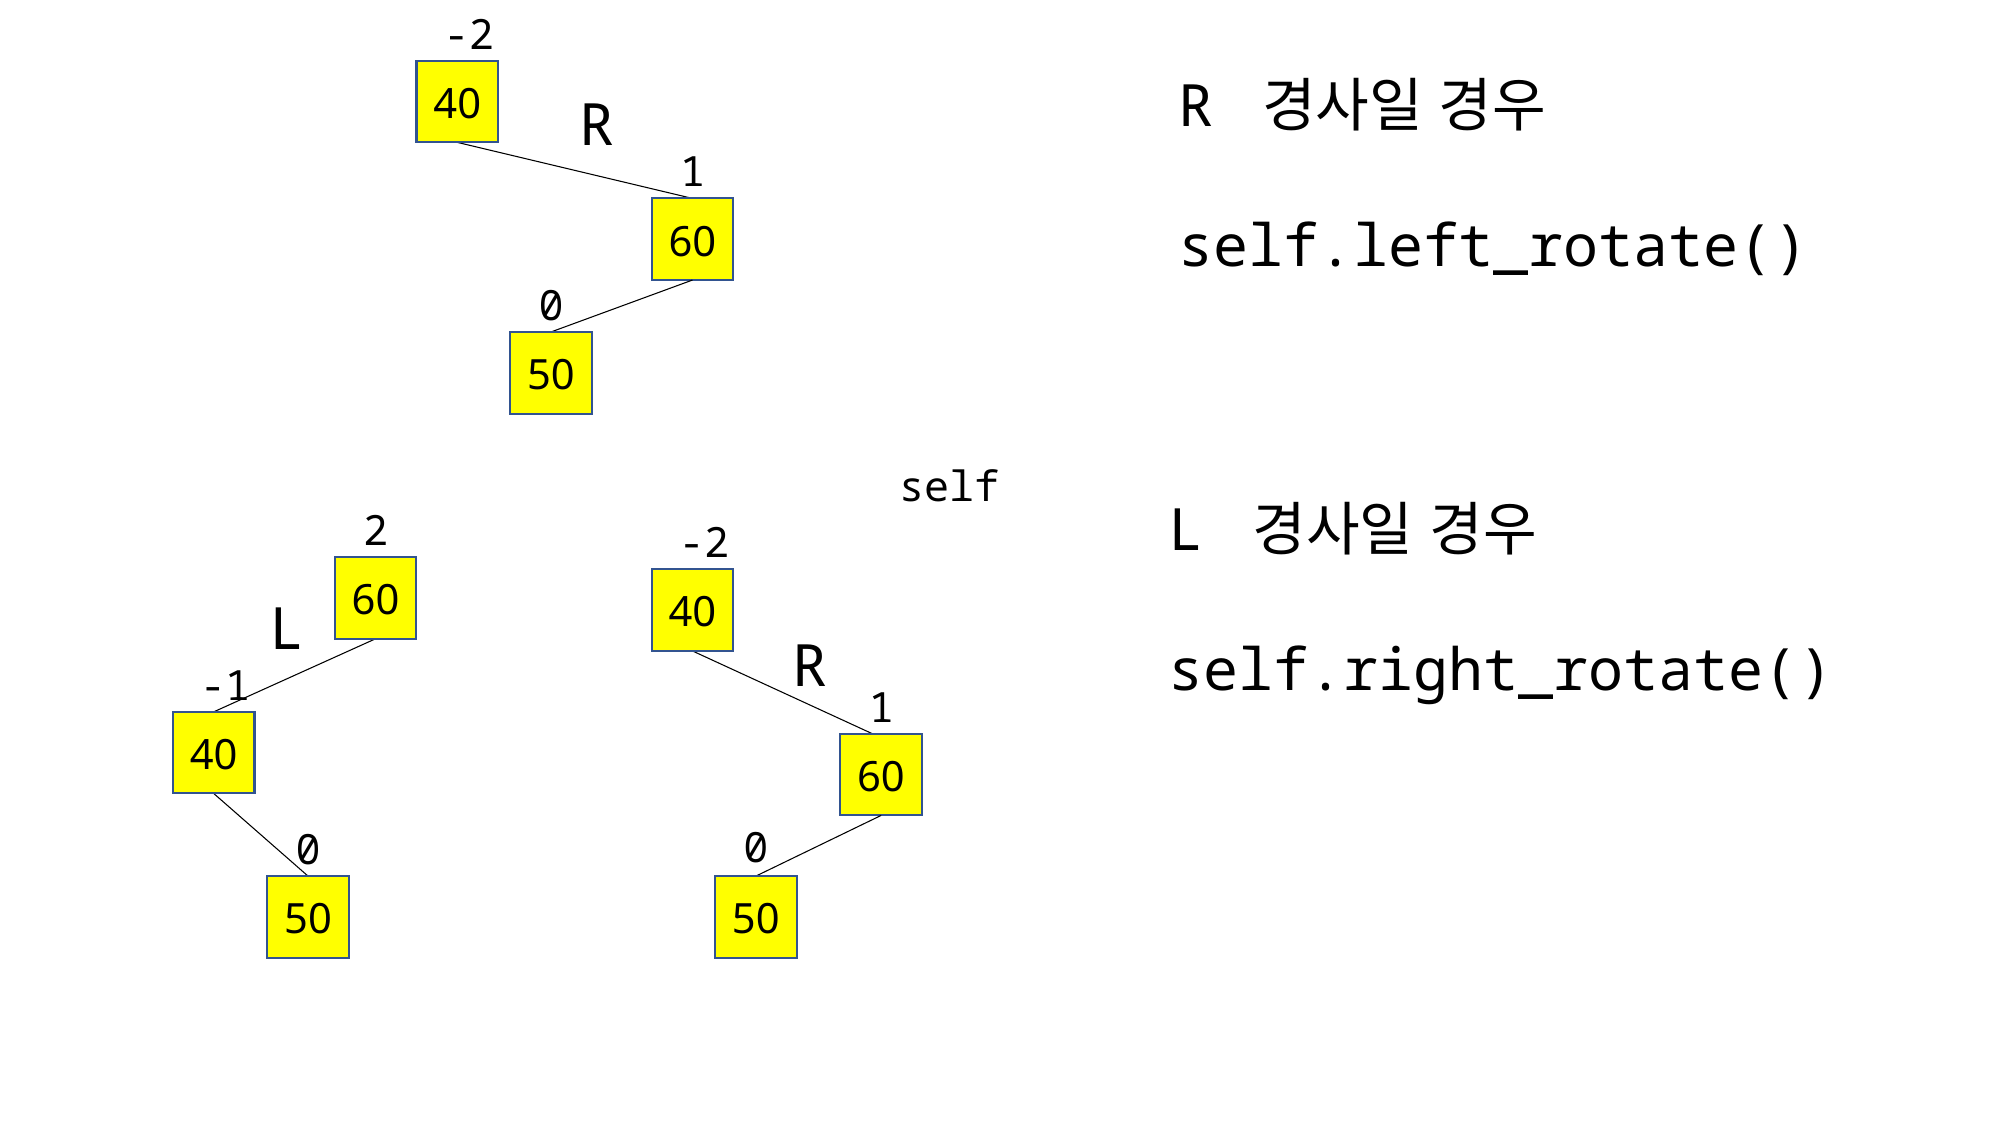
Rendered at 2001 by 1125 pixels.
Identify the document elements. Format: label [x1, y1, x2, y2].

text_box [1163, 60, 1858, 286]
text_box [651, 452, 1014, 958]
text_box [415, 0, 734, 415]
text_box [1154, 484, 1884, 710]
text_box [172, 496, 417, 959]
